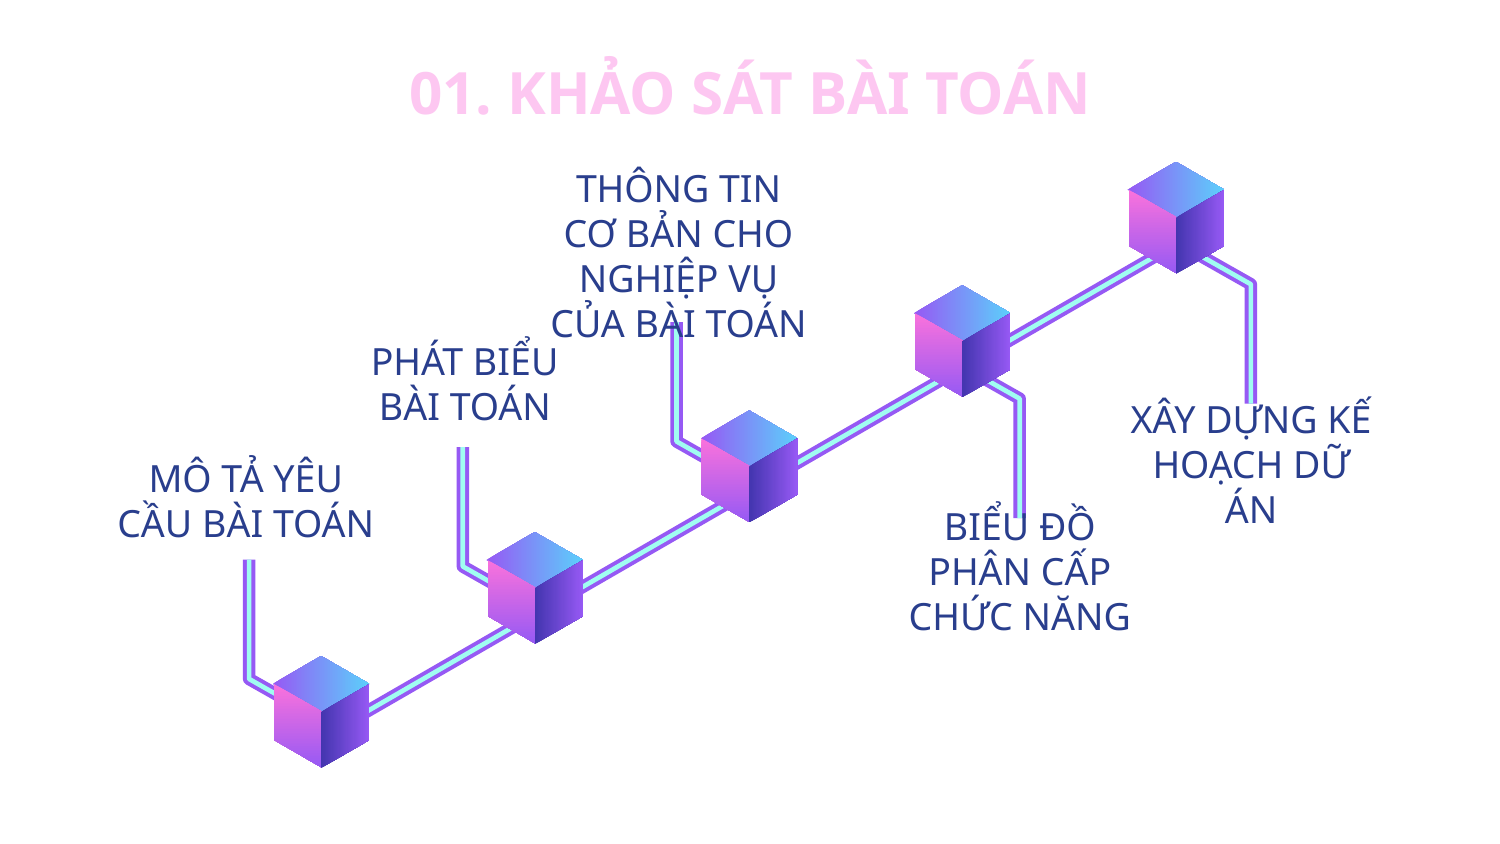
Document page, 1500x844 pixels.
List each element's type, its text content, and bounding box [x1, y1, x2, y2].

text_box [1127, 161, 1225, 274]
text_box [486, 531, 584, 645]
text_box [700, 410, 798, 523]
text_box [248, 559, 306, 724]
text_box [1192, 272, 1251, 404]
text_box THÔNG TIN CƠ BẢN CHO NGHIỆP VỤ CỦA BÀI TOÁN [534, 199, 823, 243]
text_box XÂY DỰNG KẾ HOẠCH DỮ ÁN [1177, 416, 1395, 511]
title 01. KHẢO SÁT BÀI TOÁN [84, 49, 1416, 134]
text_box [312, 245, 1173, 743]
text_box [913, 285, 1011, 398]
text_box MÔ TẢ YÊU CẦU BÀI TOÁN [101, 447, 306, 553]
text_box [272, 655, 370, 769]
